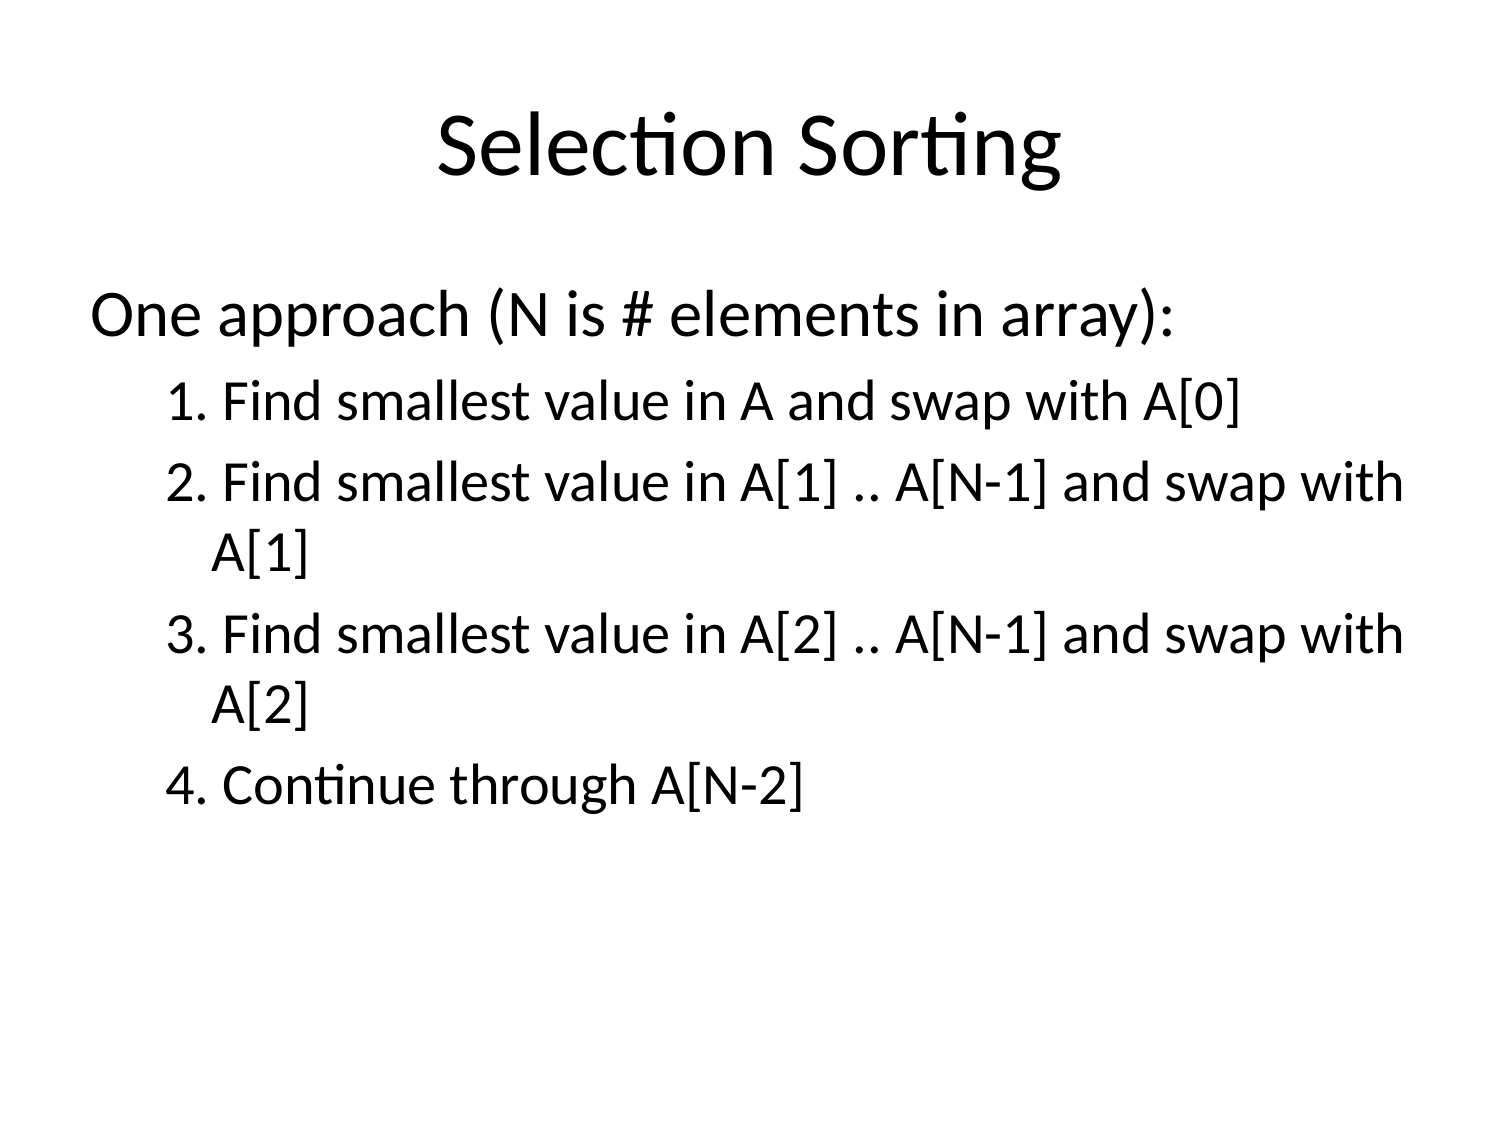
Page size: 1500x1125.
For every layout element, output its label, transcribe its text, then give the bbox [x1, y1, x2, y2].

title Selection Sorting [75, 45, 1425, 233]
list One approach (N is # elements in array): 1. Find smallest value in A and swap with A[0] 2. Find smallest value in A[1] .. A[N-1] and swap with A[1] 3. Find smallest value in A[2] .. A[N-1] and swap with A[2] 4. Continue through A[N-2] [75, 262, 1425, 1005]
